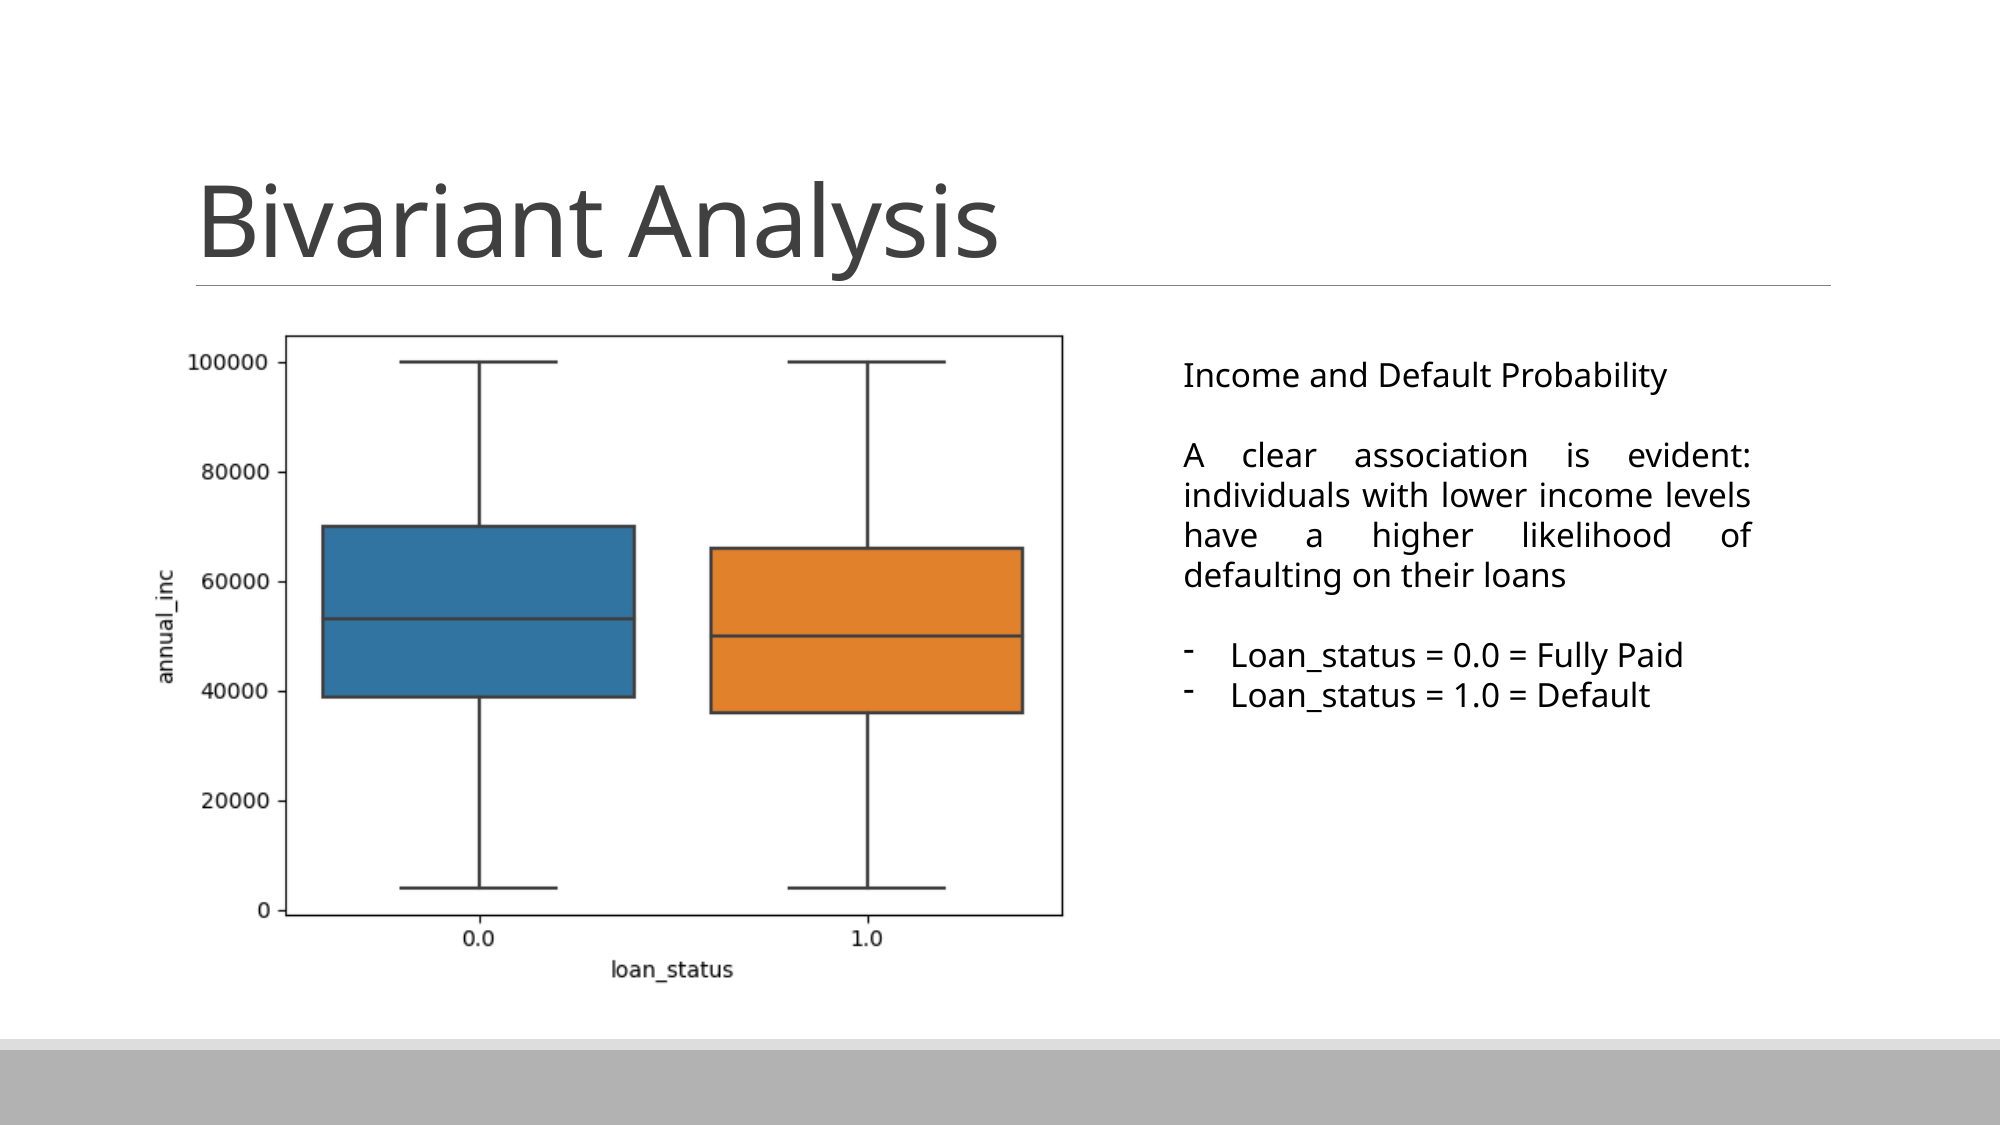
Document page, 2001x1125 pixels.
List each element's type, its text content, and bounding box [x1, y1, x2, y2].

title Bivariant Analysis [180, 47, 1830, 285]
text_box Income and Default Probability A clear association is evident: individuals with lower income levels have a higher likelihood of defaulting on their loans Loan_status = 0.0 = Fully Paid Loan_status = 1.0 = Default [1168, 347, 1767, 762]
picture [140, 320, 1076, 998]
